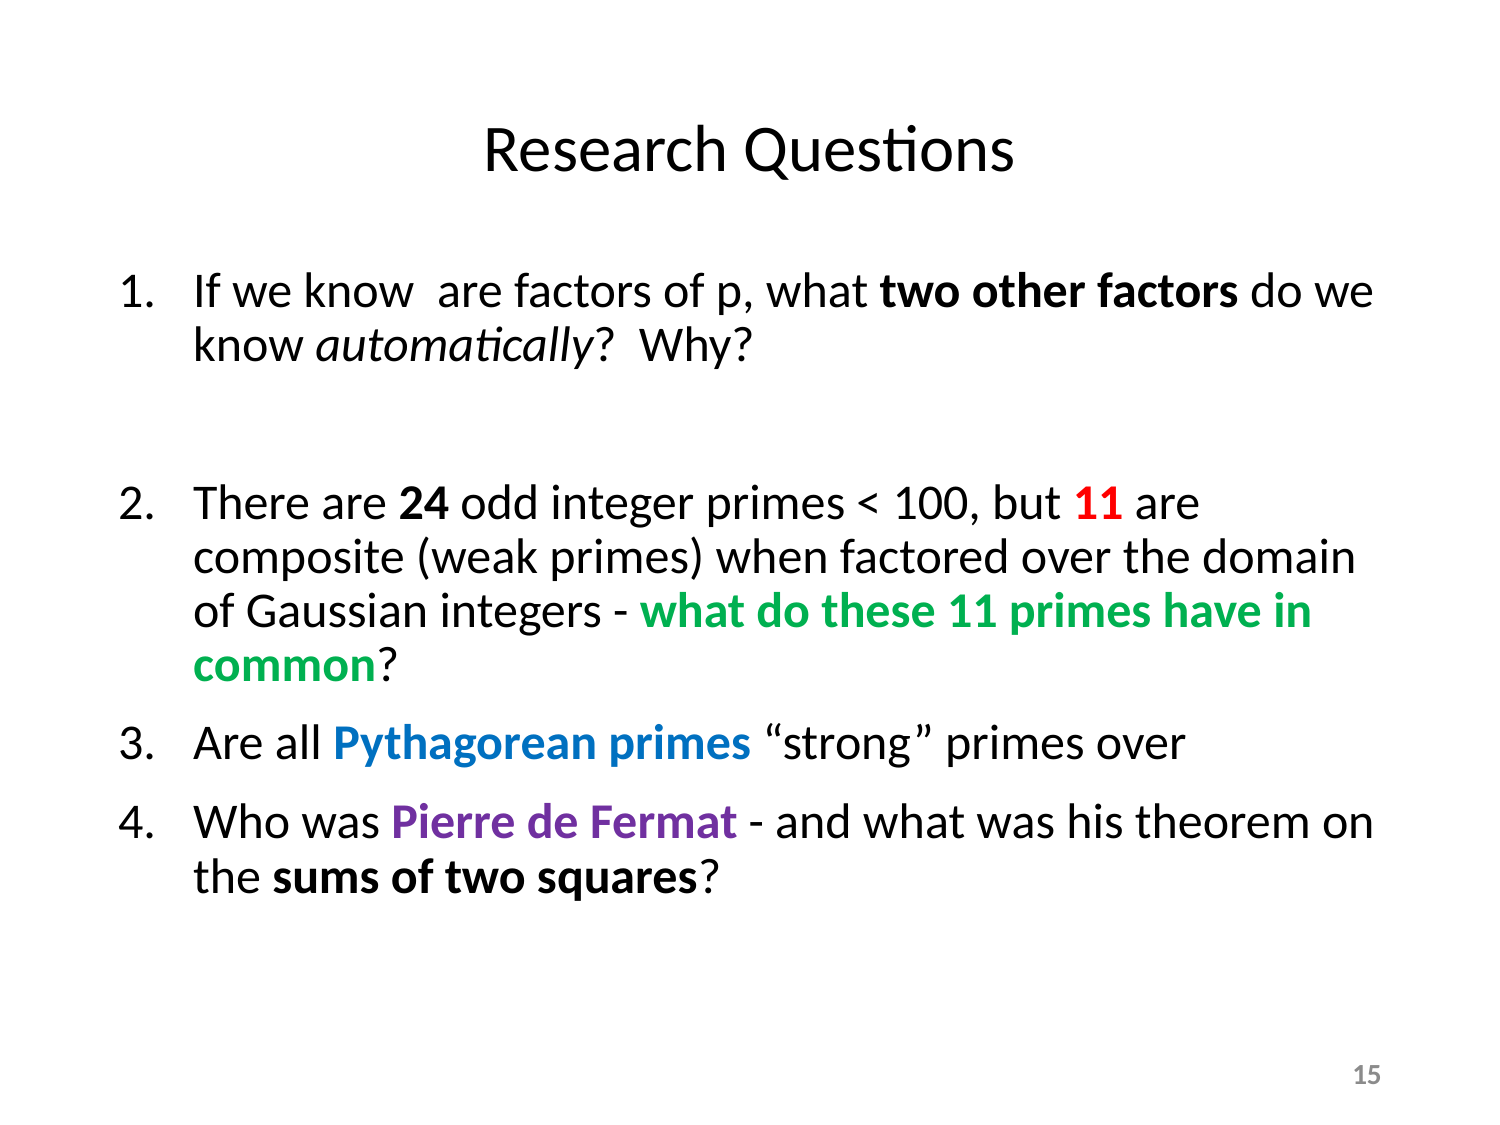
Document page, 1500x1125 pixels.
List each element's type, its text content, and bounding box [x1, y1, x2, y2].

slide_number 15 [1059, 1042, 1397, 1103]
title Research Questions [103, 59, 1397, 241]
